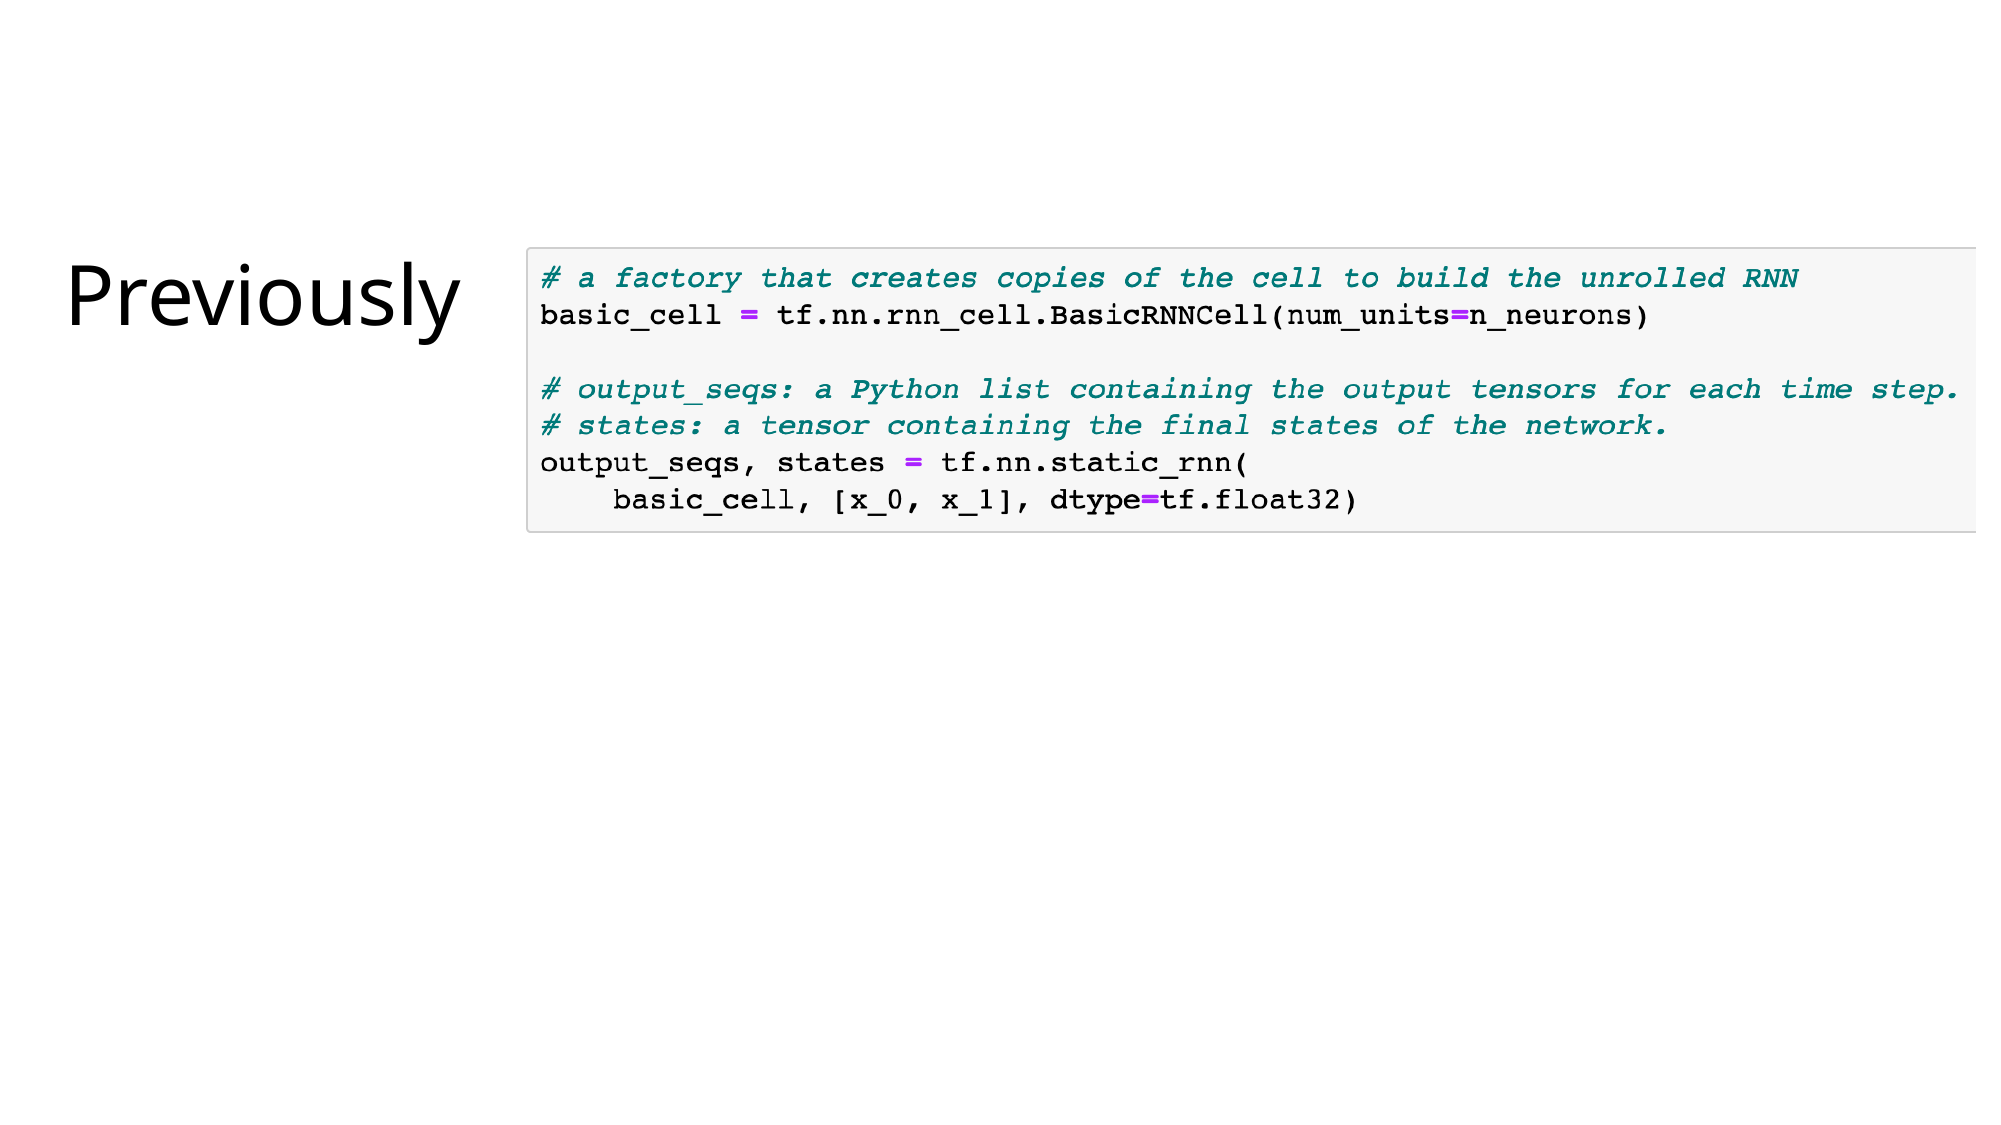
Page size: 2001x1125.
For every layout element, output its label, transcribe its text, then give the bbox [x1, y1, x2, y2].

picture [19, 234, 2000, 1041]
text_box Previously [49, 234, 477, 350]
